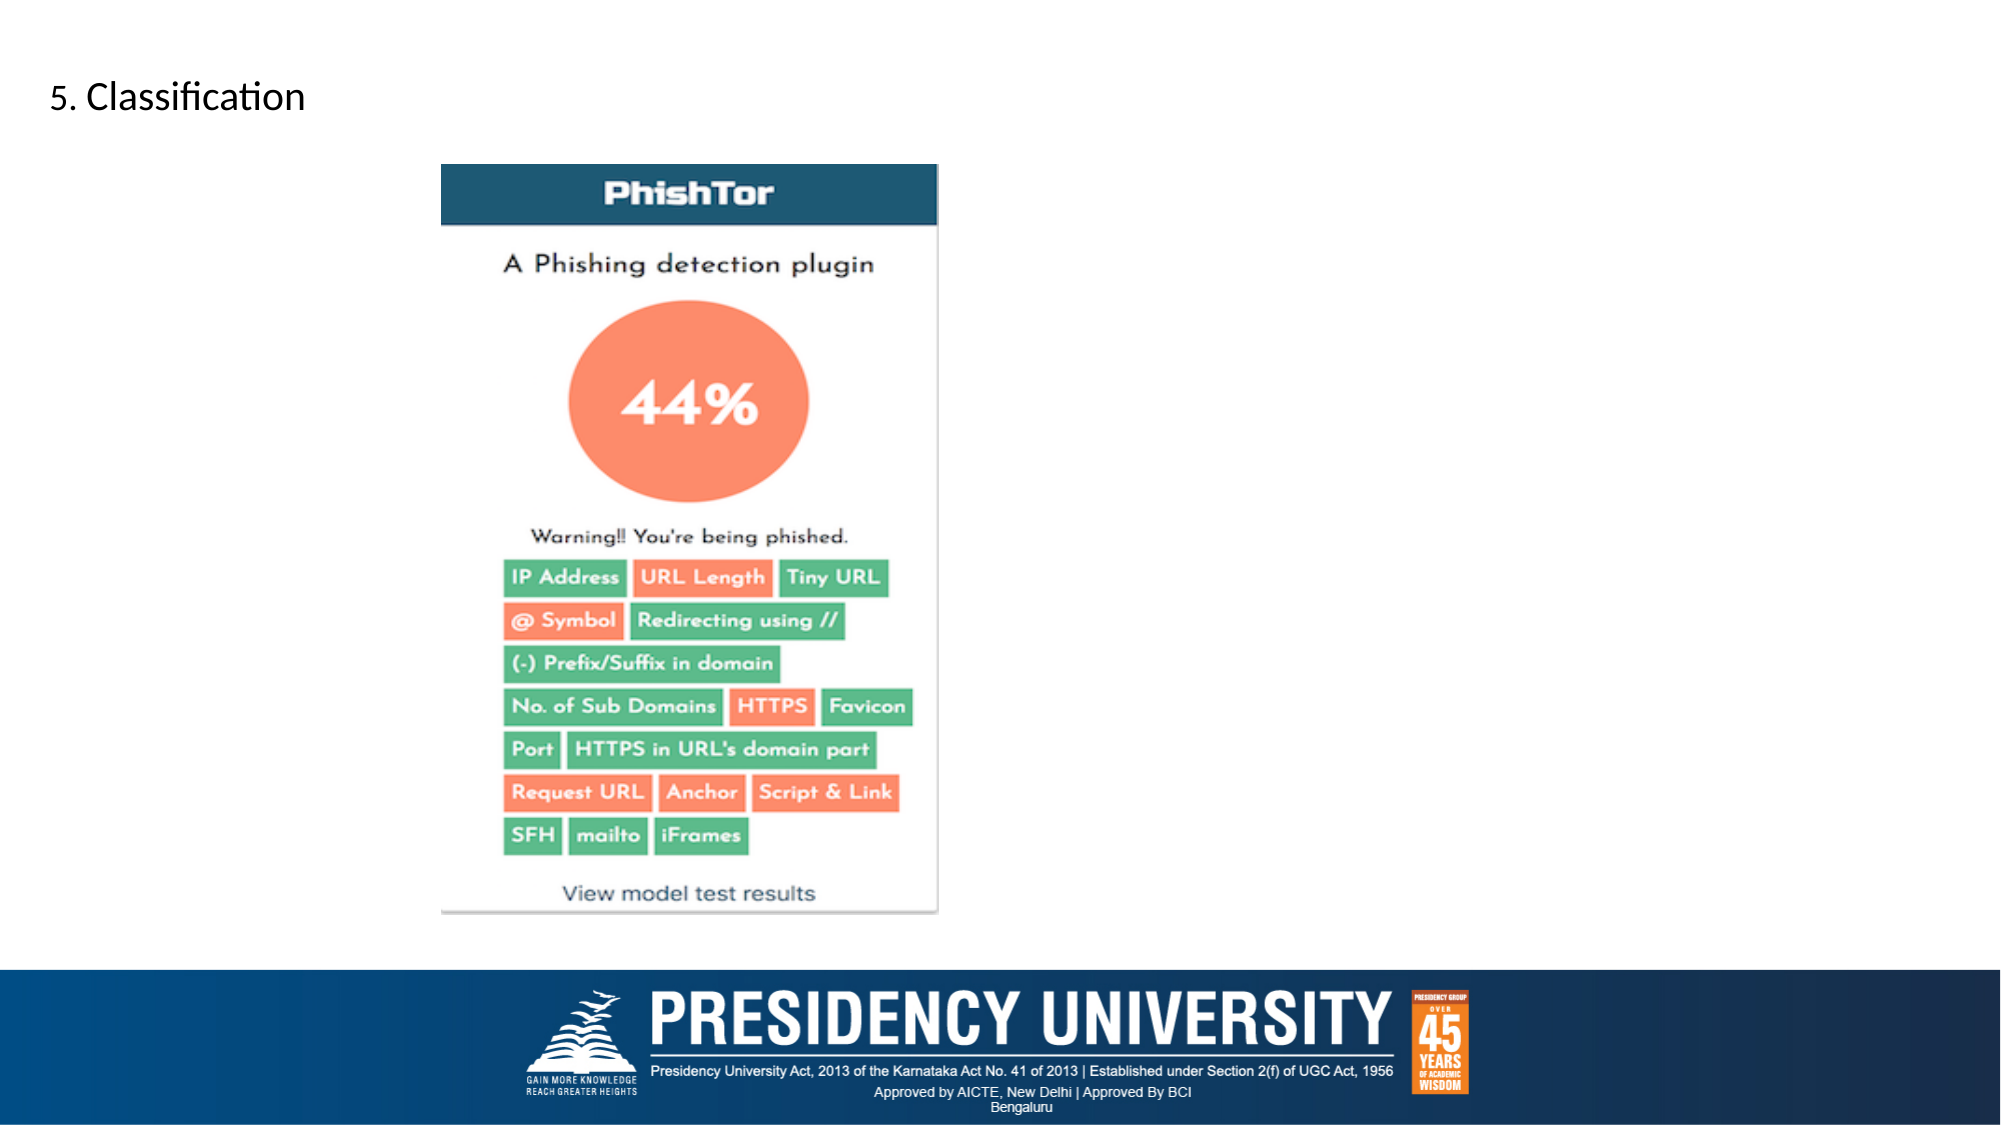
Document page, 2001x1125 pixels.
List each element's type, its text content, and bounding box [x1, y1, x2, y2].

picture [0, 0, 2001, 1125]
text_box 5. Classification [34, 61, 1965, 127]
